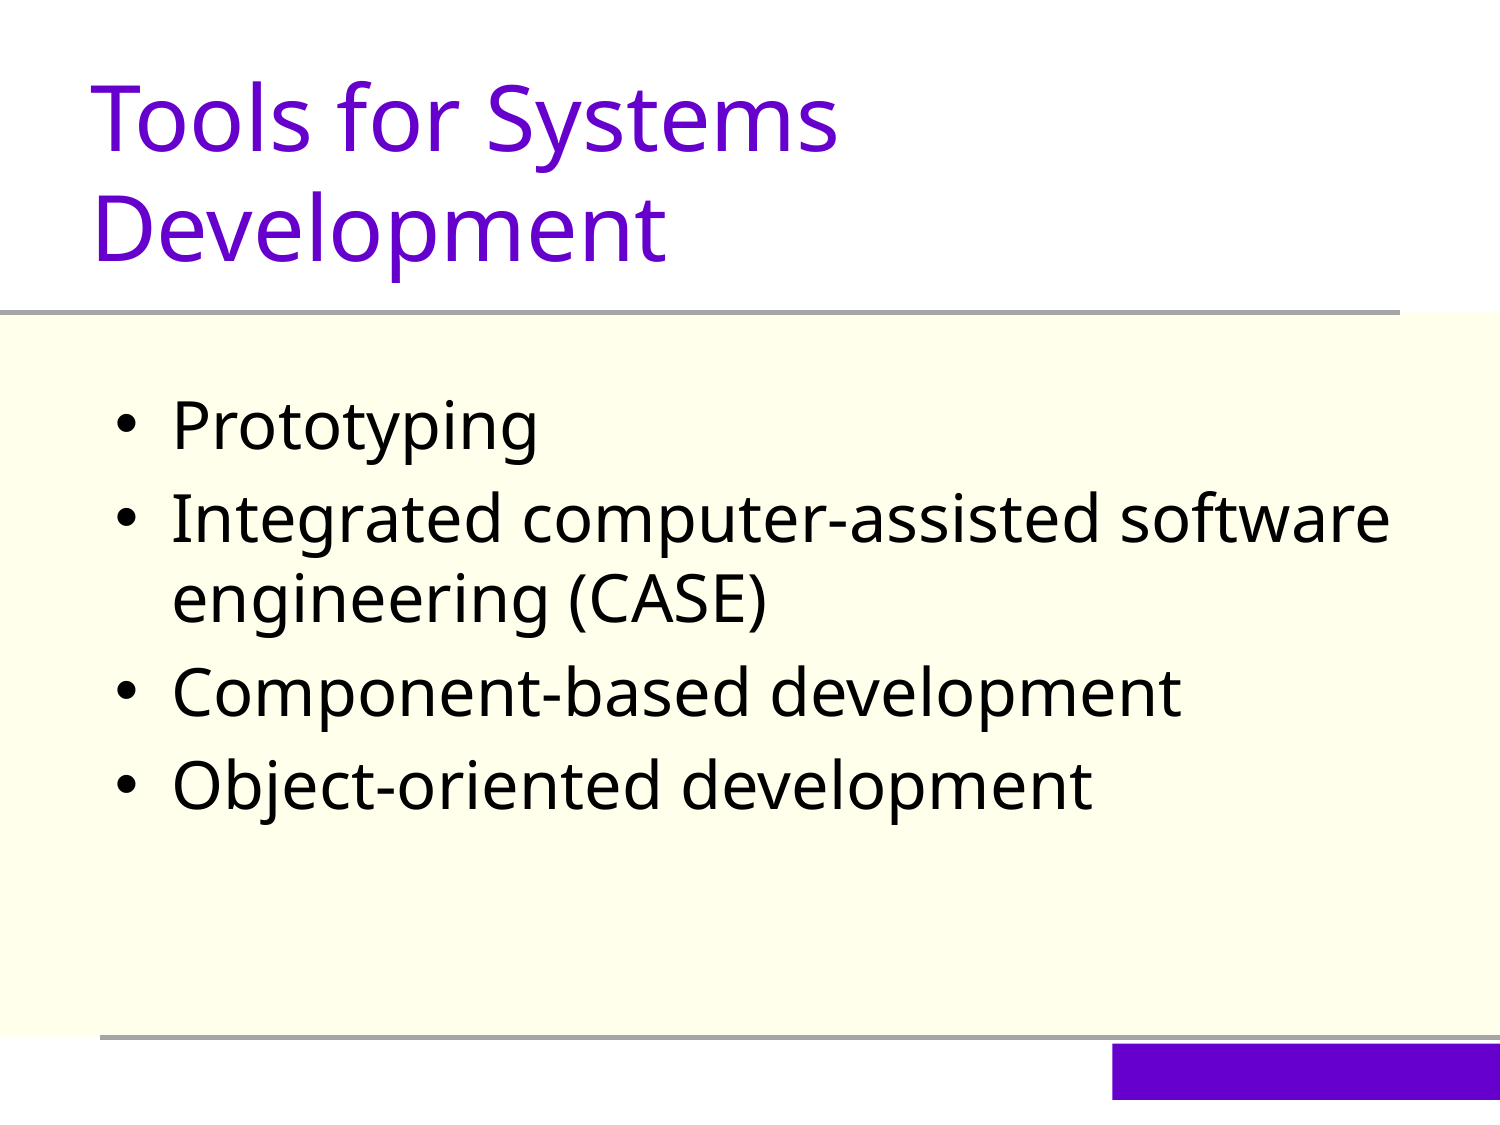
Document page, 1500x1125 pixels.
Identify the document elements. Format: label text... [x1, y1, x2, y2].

list Prototyping Integrated computer-assisted software engineering (CASE) Component-based development Object-oriented development [99, 375, 1413, 1025]
subtitle Tools for Systems Development [75, 12, 1413, 288]
